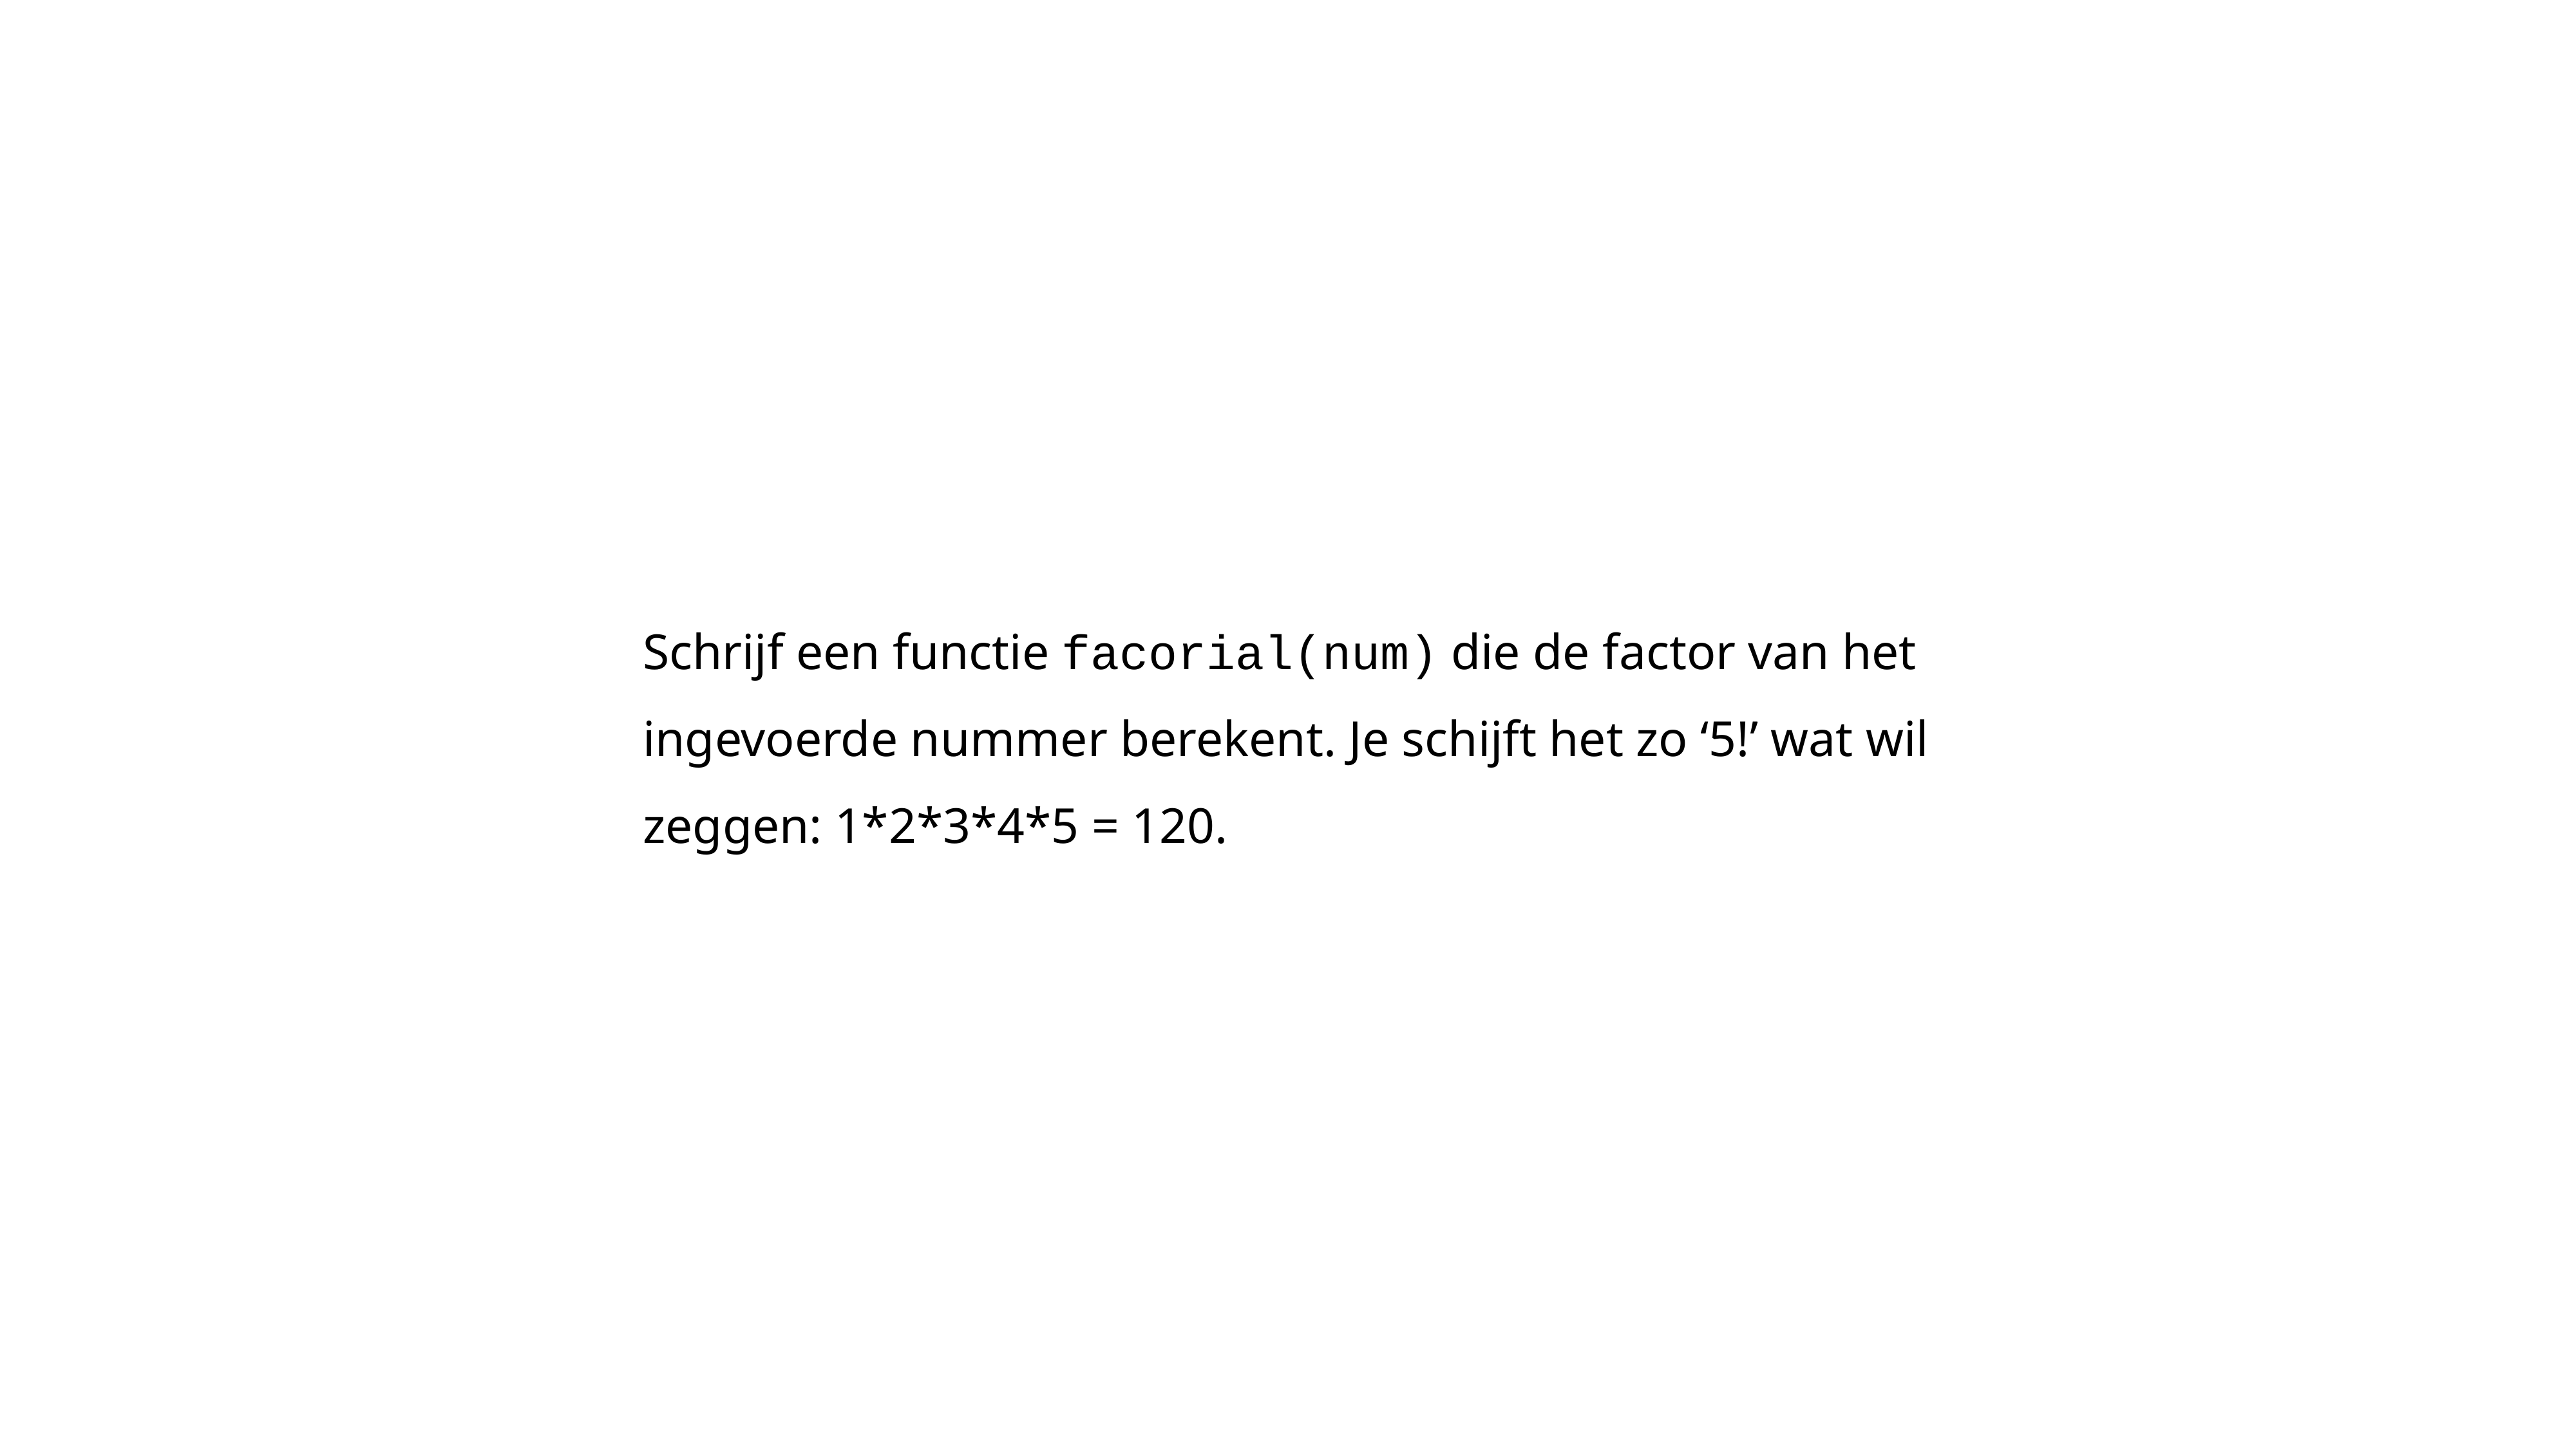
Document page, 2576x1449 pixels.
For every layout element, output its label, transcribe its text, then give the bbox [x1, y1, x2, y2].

text_box Schrijf een functie facorial(num) die de factor van het ingevoerde nummer berekent. Je schijft het zo ‘5!’ wat wil zeggen: 1*2*3*4*5 = 120. [633, 582, 1943, 867]
